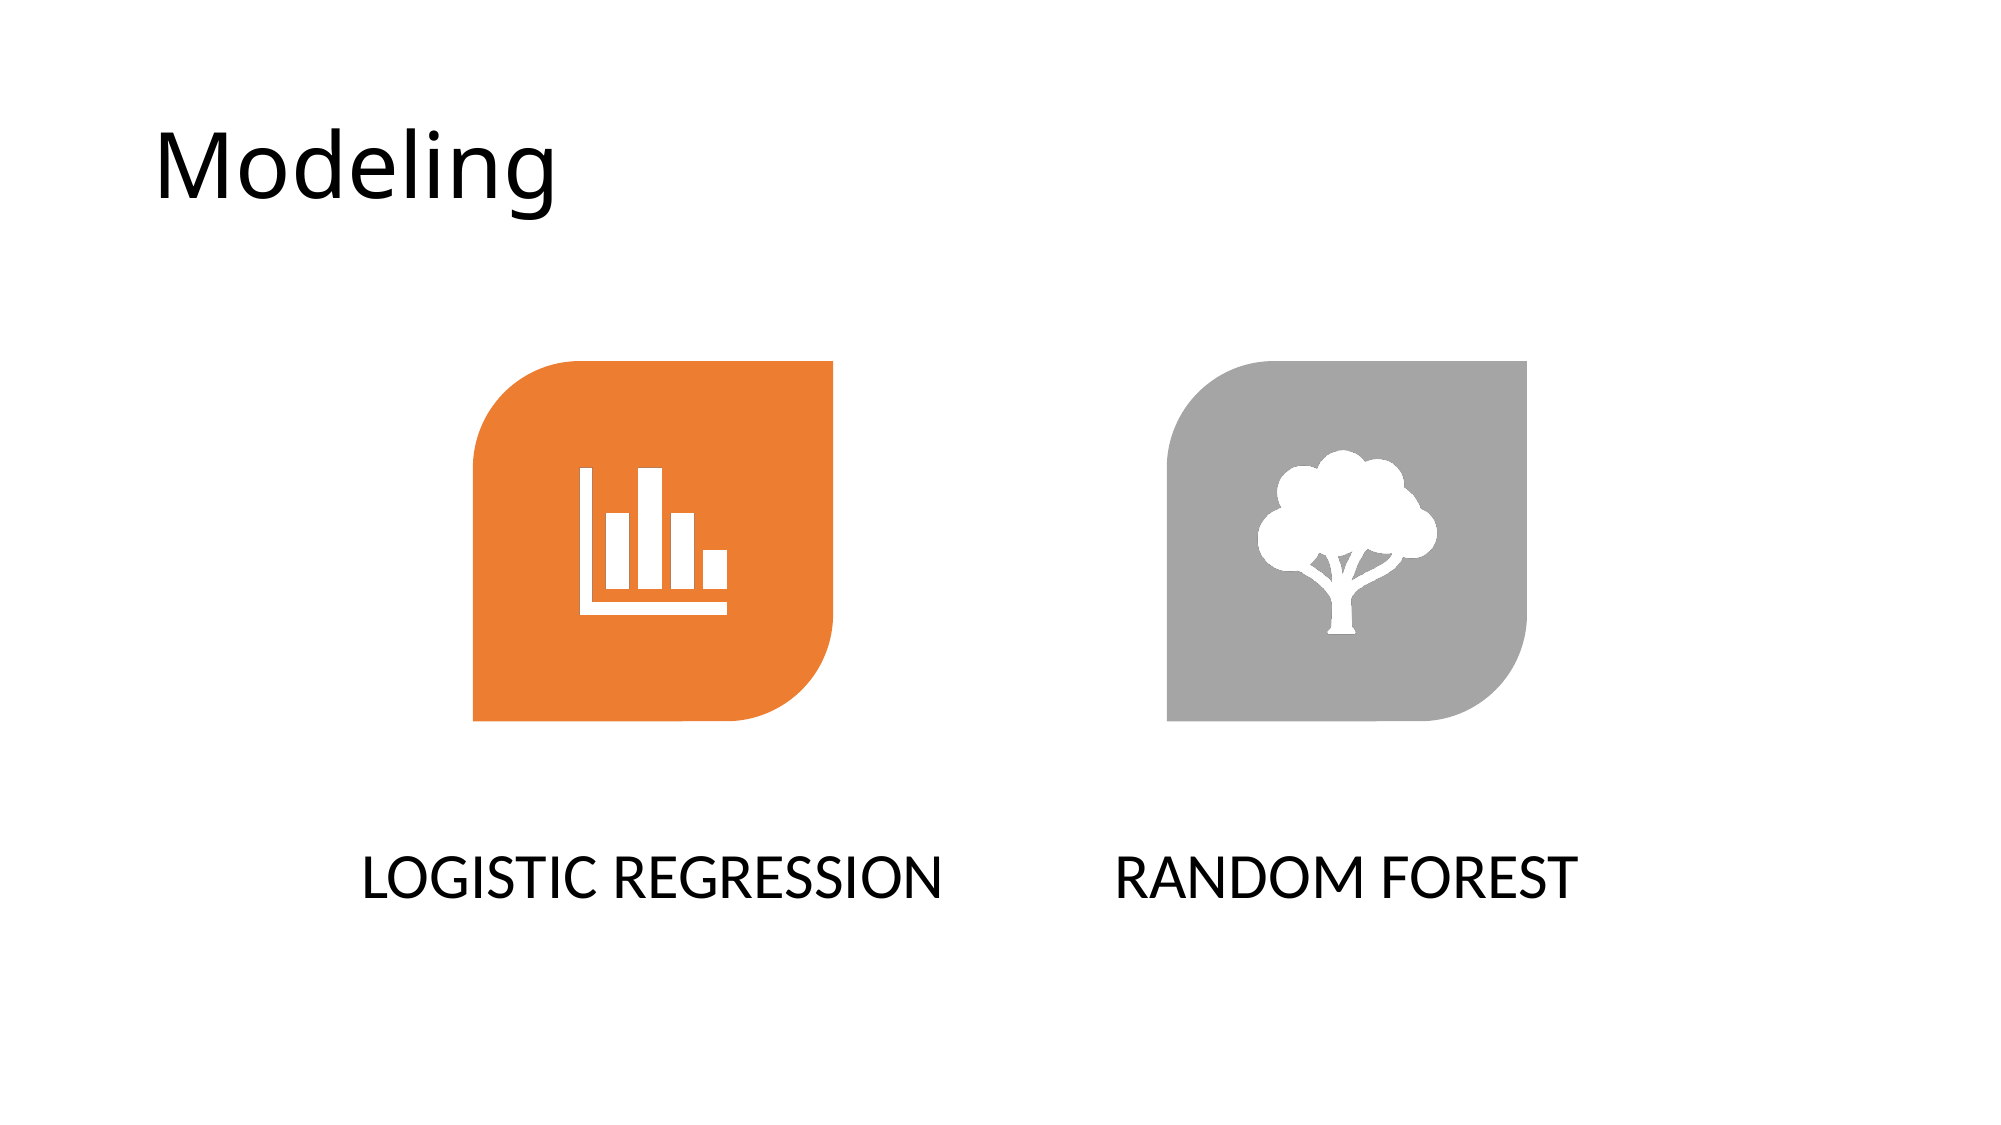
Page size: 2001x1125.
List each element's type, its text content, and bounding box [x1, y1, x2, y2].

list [137, 299, 1863, 1014]
title Modeling [137, 59, 1863, 278]
